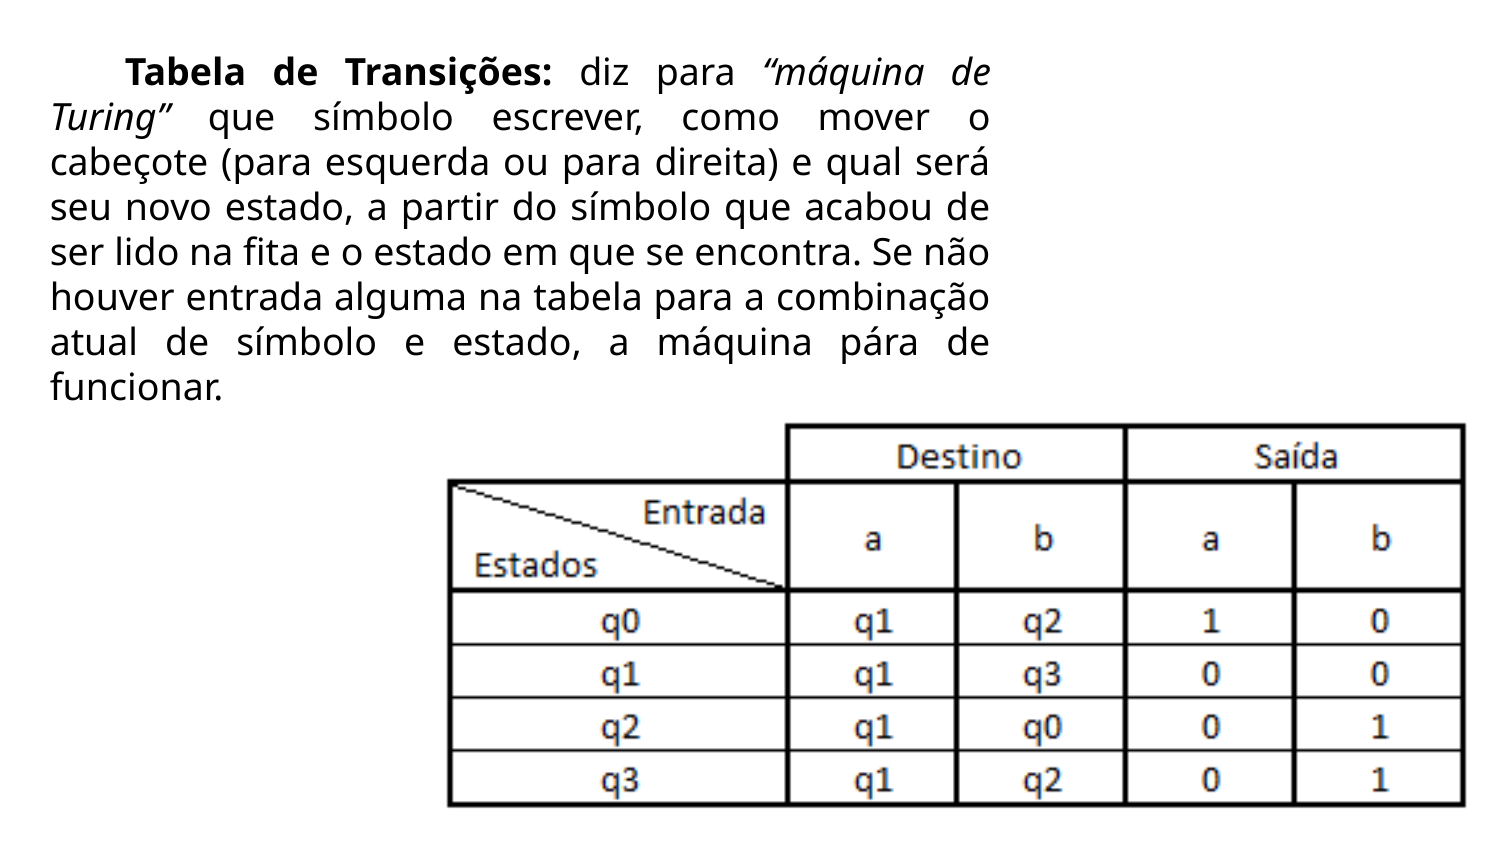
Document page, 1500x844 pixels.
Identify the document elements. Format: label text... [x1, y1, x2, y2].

text_box Tabela de Transições: diz para “máquina de Turing” que símbolo escrever, como mover o cabeçote (para esquerda ou para direita) e qual será seu novo estado, a partir do símbolo que acabou de ser lido na fita e o estado em que se encontra. Se não houver entrada alguma na tabela para a combinação atual de símbolo e estado, a máquina pára de funcionar. [34, 32, 1007, 428]
picture [435, 411, 1477, 824]
